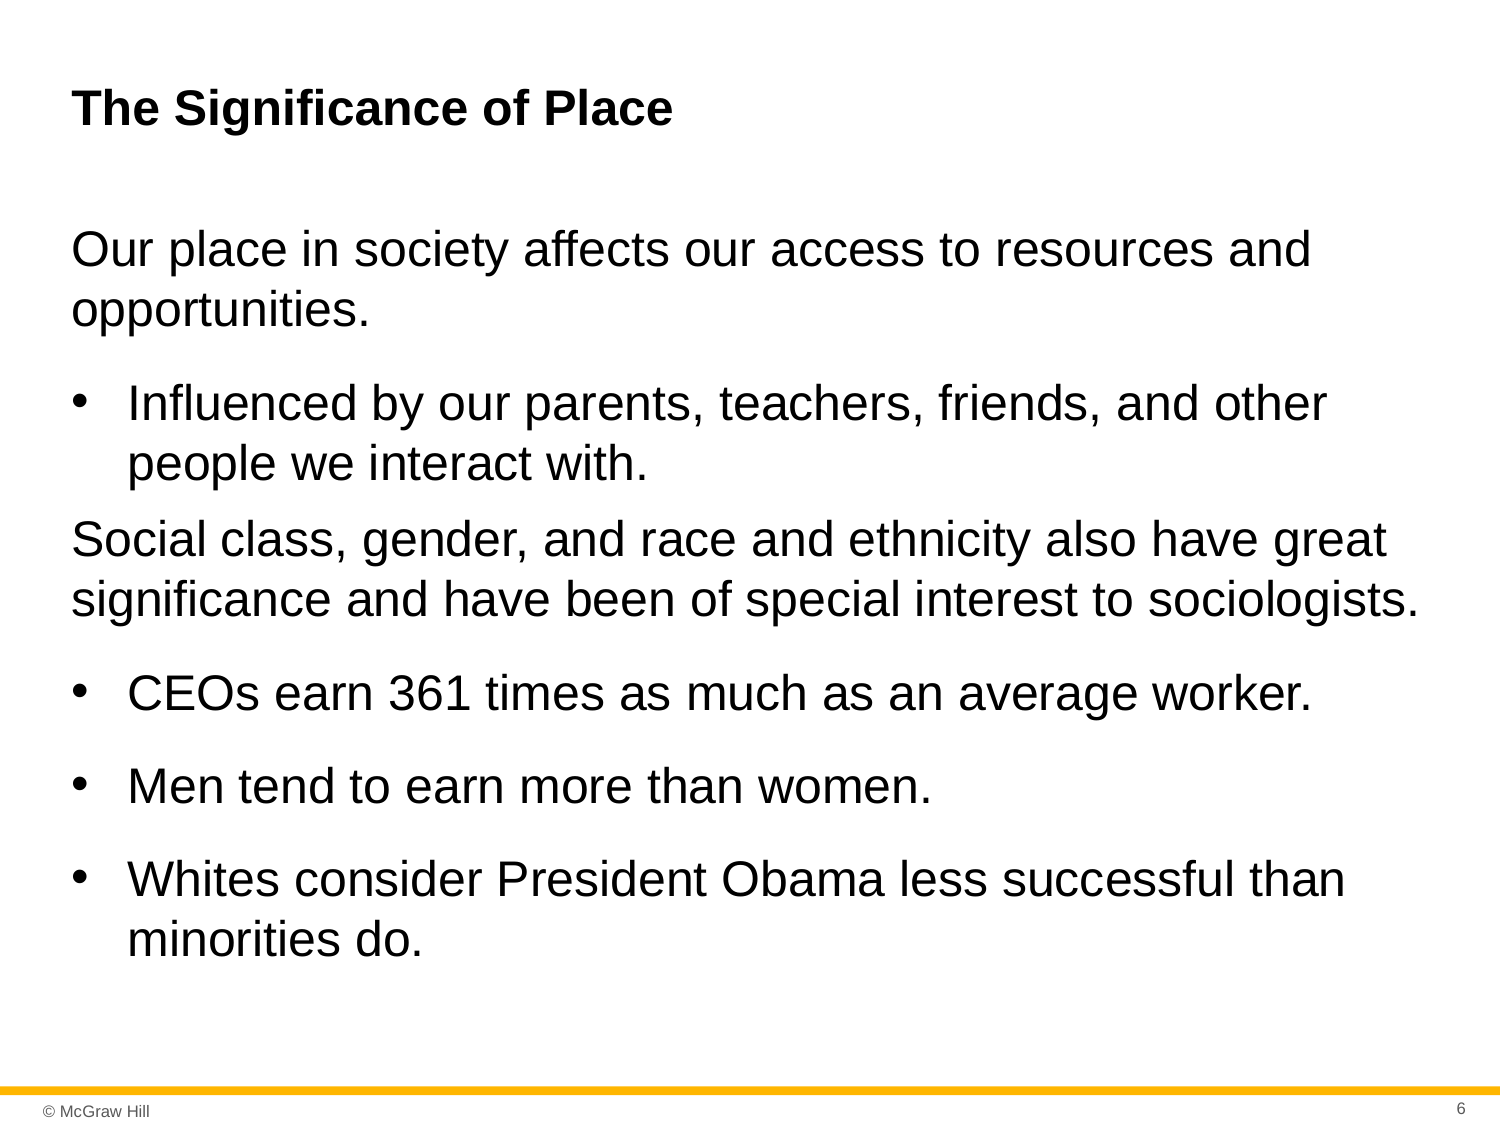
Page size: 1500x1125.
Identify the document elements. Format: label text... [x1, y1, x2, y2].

title The Significance of Place [56, 50, 1444, 162]
list Our place in society affects our access to resources and opportunities. Influenced by our parents, teachers, friends, and other people we interact with. Social class, gender, and race and ethnicity also have great significance and have been of special interest to sociologists. CEOs earn 361 times as much as an average worker. Men tend to earn more than women. Whites consider President Obama less successful than minorities do. [56, 209, 1444, 1025]
